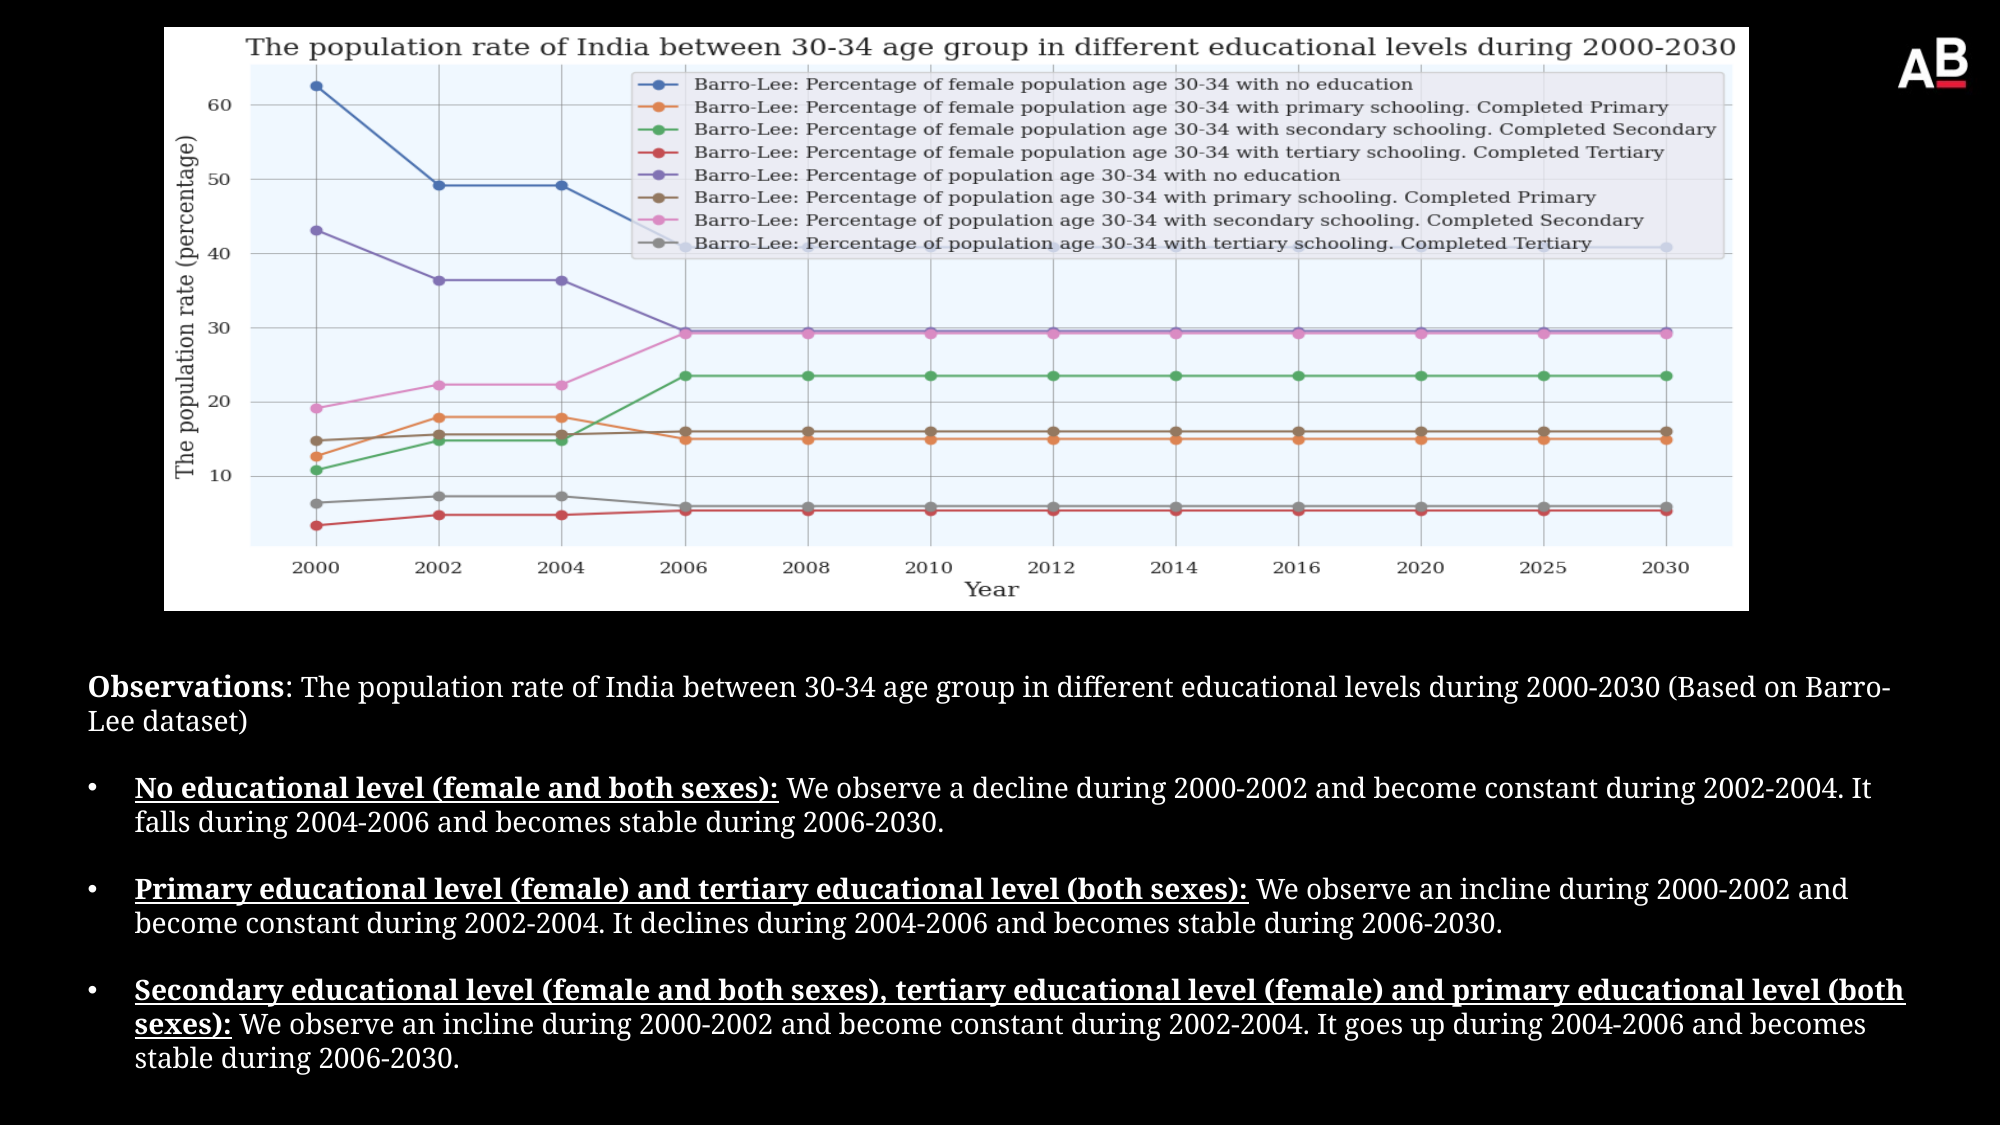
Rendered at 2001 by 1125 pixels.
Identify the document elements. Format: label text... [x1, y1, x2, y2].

picture [164, 27, 1749, 611]
text_box Observations: The population rate of India between 30-34 age group in different educational levels during 2000-2030 (Based on Barro-Lee dataset) No educational level (female and both sexes): We observe a decline during 2000-2002 and become constant during 2002-2004. It falls during 2004-2006 and becomes stable during 2006-2030. Primary educational level (female) and tertiary educational level (both sexes): We observe an incline during 2000-2002 and become constant during 2002-2004. It declines during 2004-2006 and becomes stable during 2006-2030. Secondary educational level (female and both sexes), tertiary educational level (female) and primary educational level (both sexes): We observe an incline during 2000-2002 and become constant during 2002-2004. It goes up during 2004-2006 and becomes stable during 2006-2030. [72, 660, 1927, 1082]
picture [1880, 10, 1986, 116]
